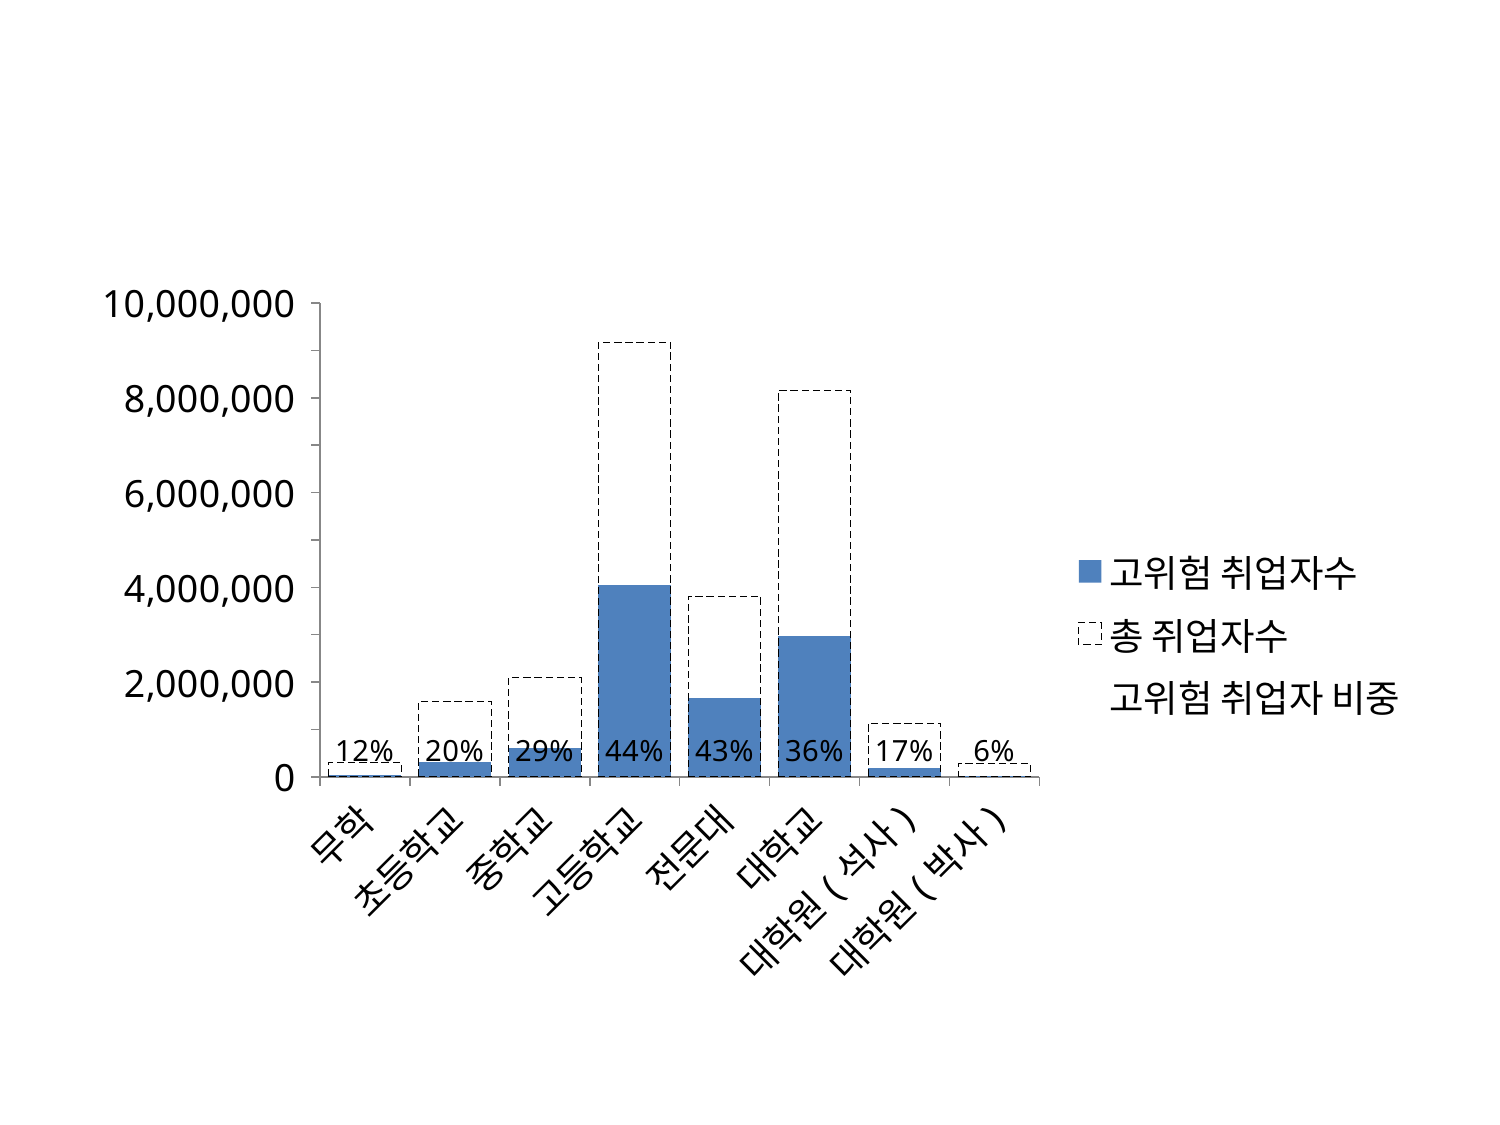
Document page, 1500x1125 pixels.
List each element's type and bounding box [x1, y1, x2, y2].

chart [74, 262, 1426, 1006]
